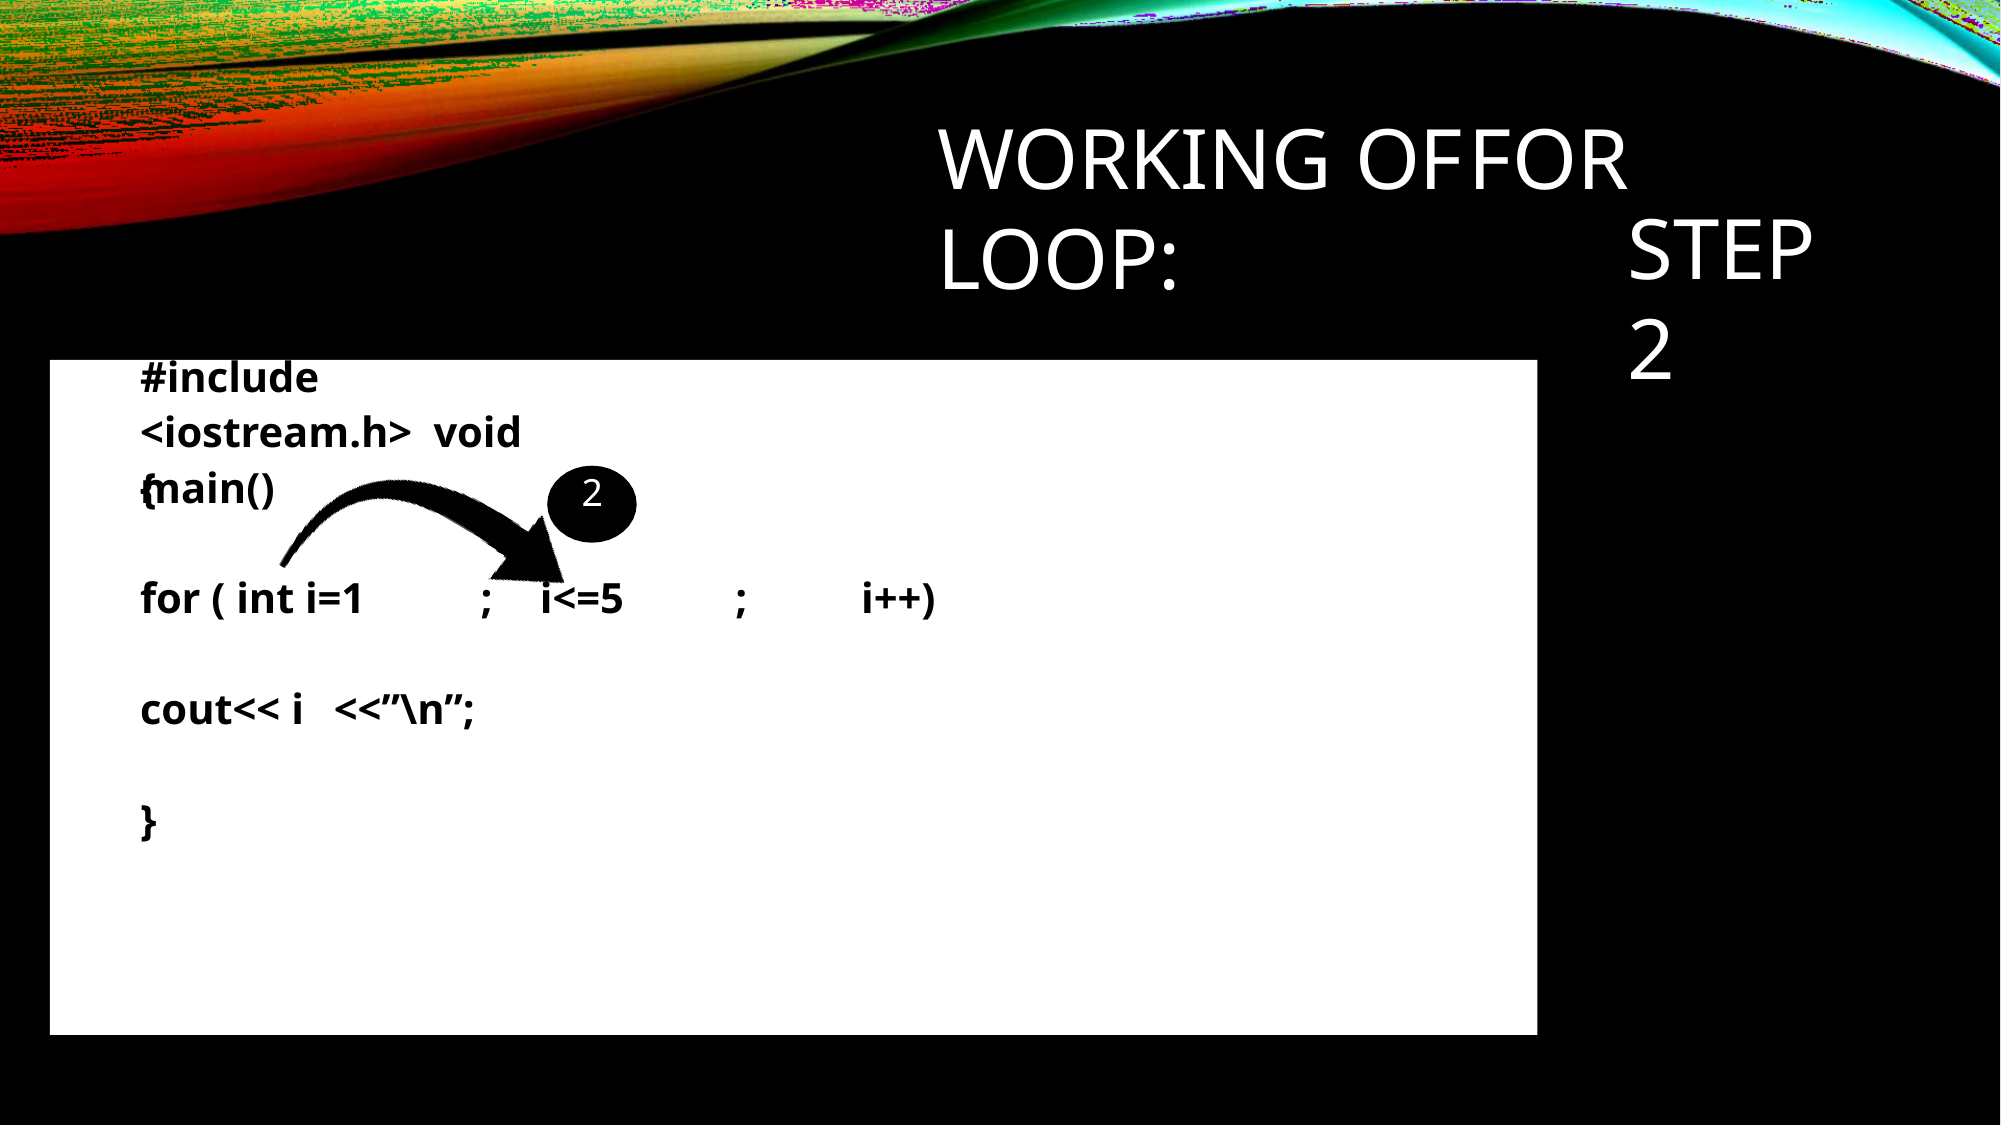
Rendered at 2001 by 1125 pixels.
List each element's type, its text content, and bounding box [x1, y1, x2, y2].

text_box { for ( int i=1 [137, 459, 274, 623]
text_box ; [733, 569, 749, 623]
picture [0, 0, 2000, 237]
text_box cout<< i <<”\n”; } [137, 680, 489, 844]
text_box 2 ; i<=5 [478, 467, 635, 623]
title WORKING OF FOR LOOP: [935, 104, 1876, 307]
text_box STEP 2 [1625, 194, 1875, 397]
text_box i++) [859, 569, 950, 623]
text_box [274, 409, 592, 698]
text_box #include <iostream.h> void main() [137, 342, 588, 459]
text_box [49, 359, 1538, 1035]
